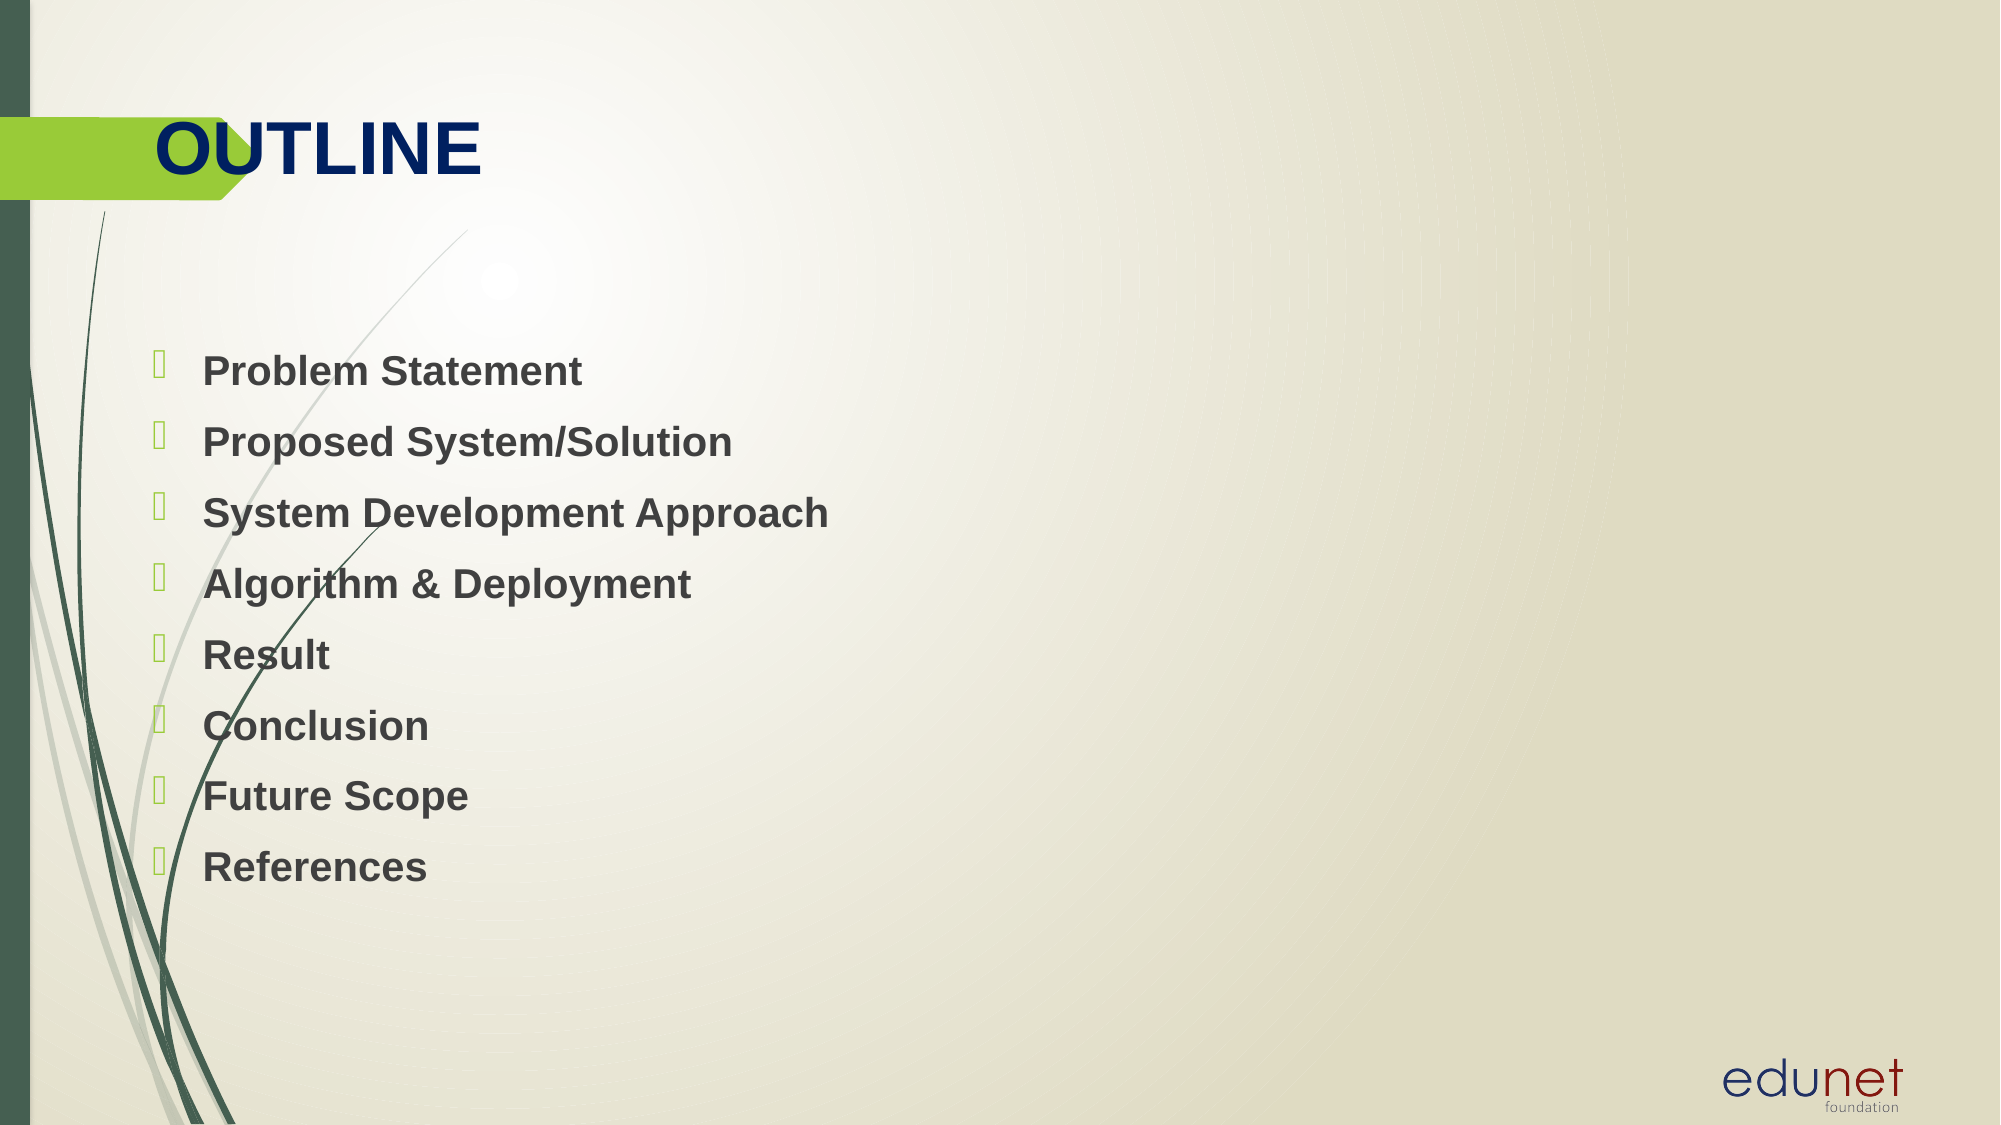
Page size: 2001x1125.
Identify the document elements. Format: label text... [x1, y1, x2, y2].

list Problem Statement Proposed System/Solution System Development Approach Algorithm & Deployment Result Conclusion Future Scope References [137, 265, 1945, 1125]
title OUTLINE [139, 91, 1865, 265]
